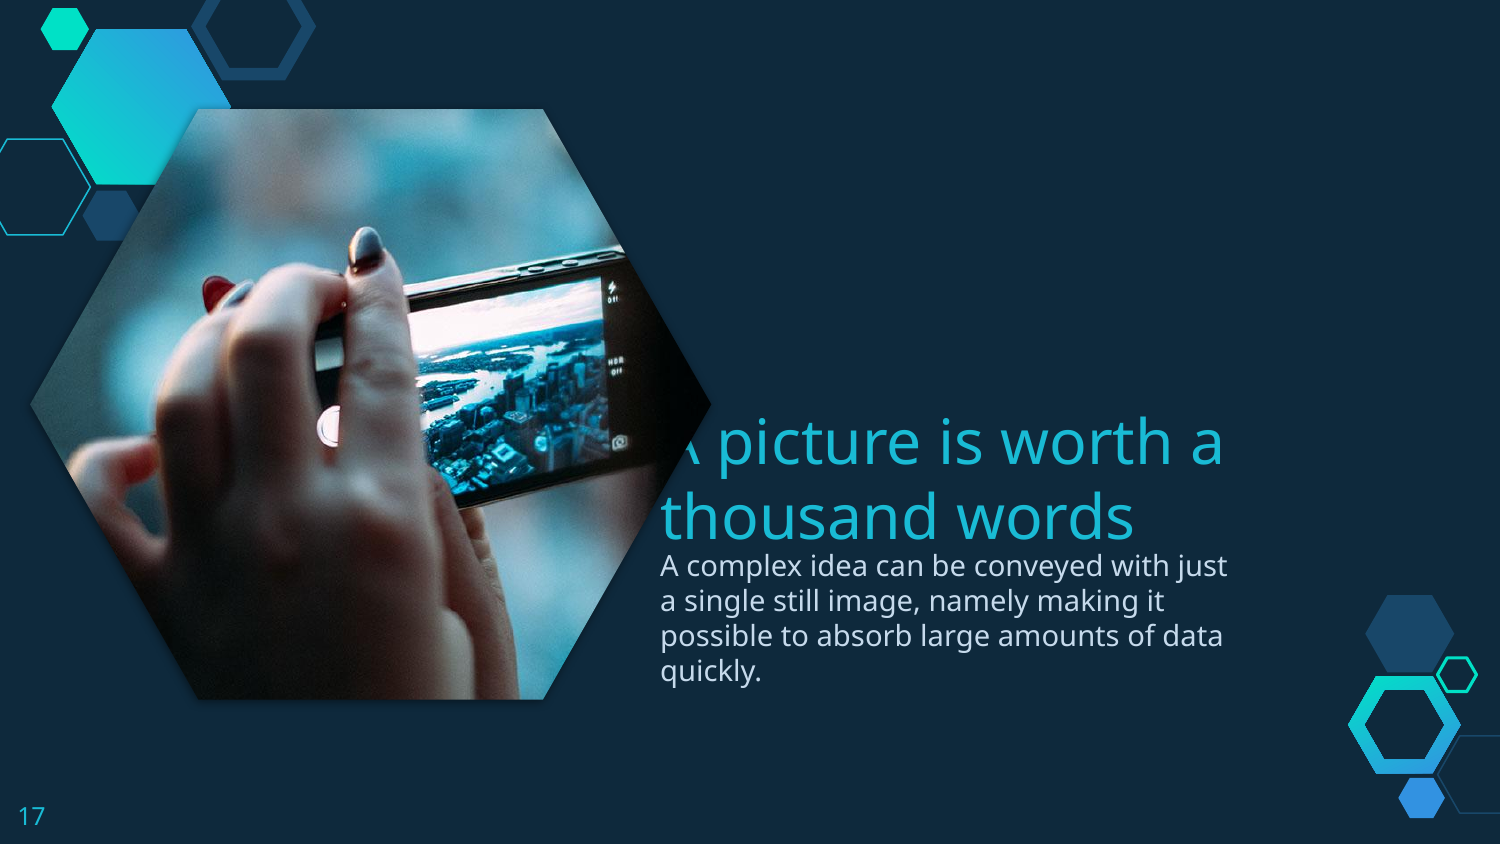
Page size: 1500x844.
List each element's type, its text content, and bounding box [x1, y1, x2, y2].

picture [29, 108, 712, 700]
list A complex idea can be conveyed with just a single still image, namely making it possible to absorb large amounts of data quickly. [645, 532, 1261, 733]
title A picture is worth a thousand words [717, 423, 1261, 530]
slide_number 17 [2, 785, 93, 844]
